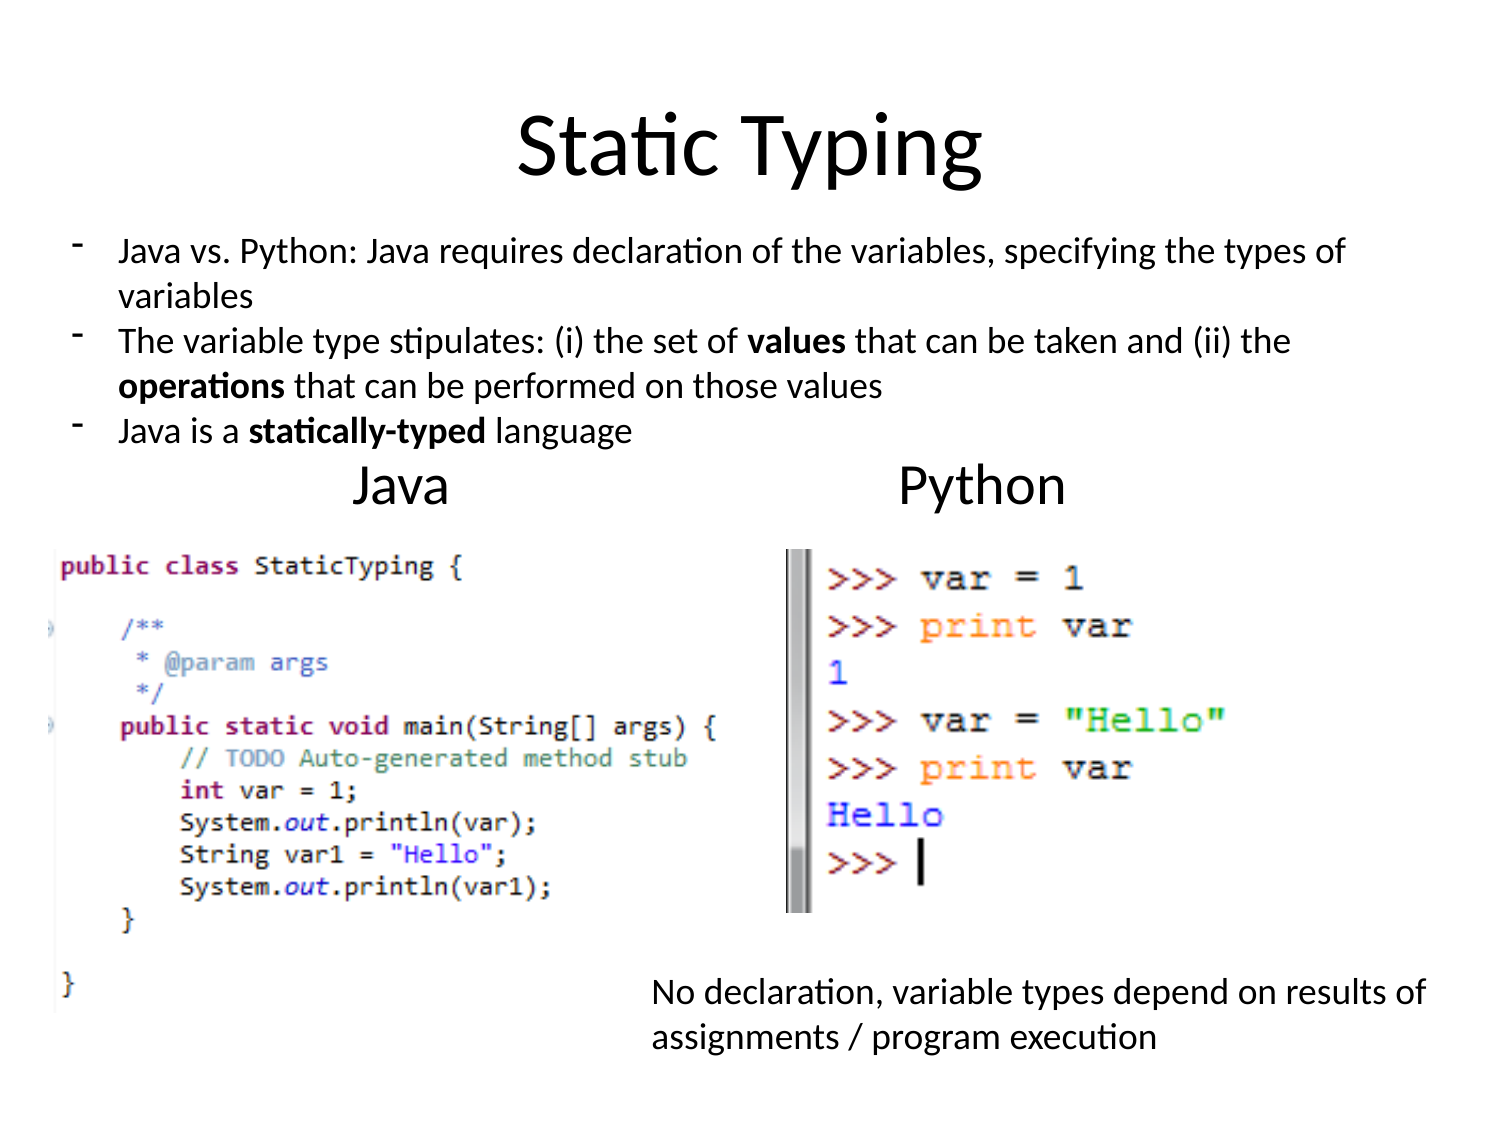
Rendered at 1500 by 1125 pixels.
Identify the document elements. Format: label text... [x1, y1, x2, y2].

text_box Java vs. Python: Java requires declaration of the variables, specifying the types of variables The variable type stipulates: (i) the set of values that can be taken and (ii) the operations that can be performed on those values Java is a statically-typed language [56, 218, 1450, 458]
picture [785, 549, 1488, 913]
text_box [336, 439, 1084, 526]
picture [47, 549, 748, 1013]
text_box No declaration, variable types depend on results of assignments / program execution [636, 959, 1450, 1065]
text_box Static Typing [74, 45, 1425, 233]
